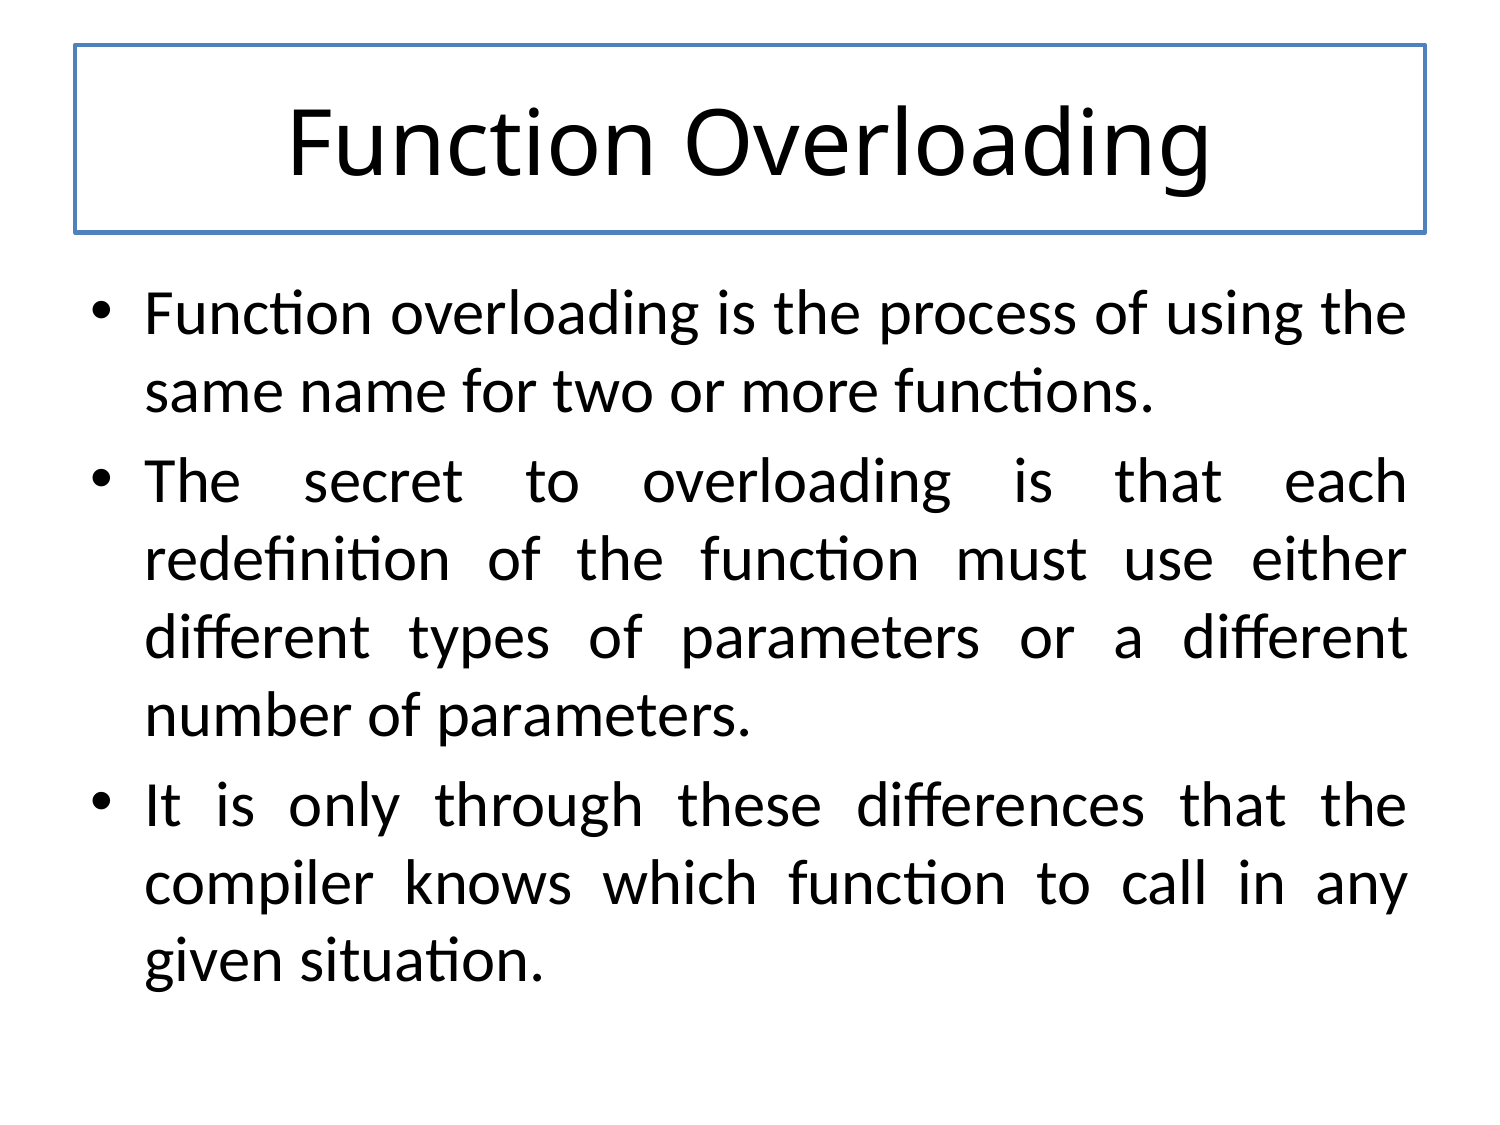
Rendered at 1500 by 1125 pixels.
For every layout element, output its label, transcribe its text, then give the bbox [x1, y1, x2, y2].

title Function Overloading [73, 43, 1427, 235]
list Function overloading is the process of using the same name for two or more functions. The secret to overloading is that each redefinition of the function must use either different types of parameters or a different number of parameters. It is only through these differences that the compiler knows which function to call in any given situation. [75, 262, 1425, 1005]
